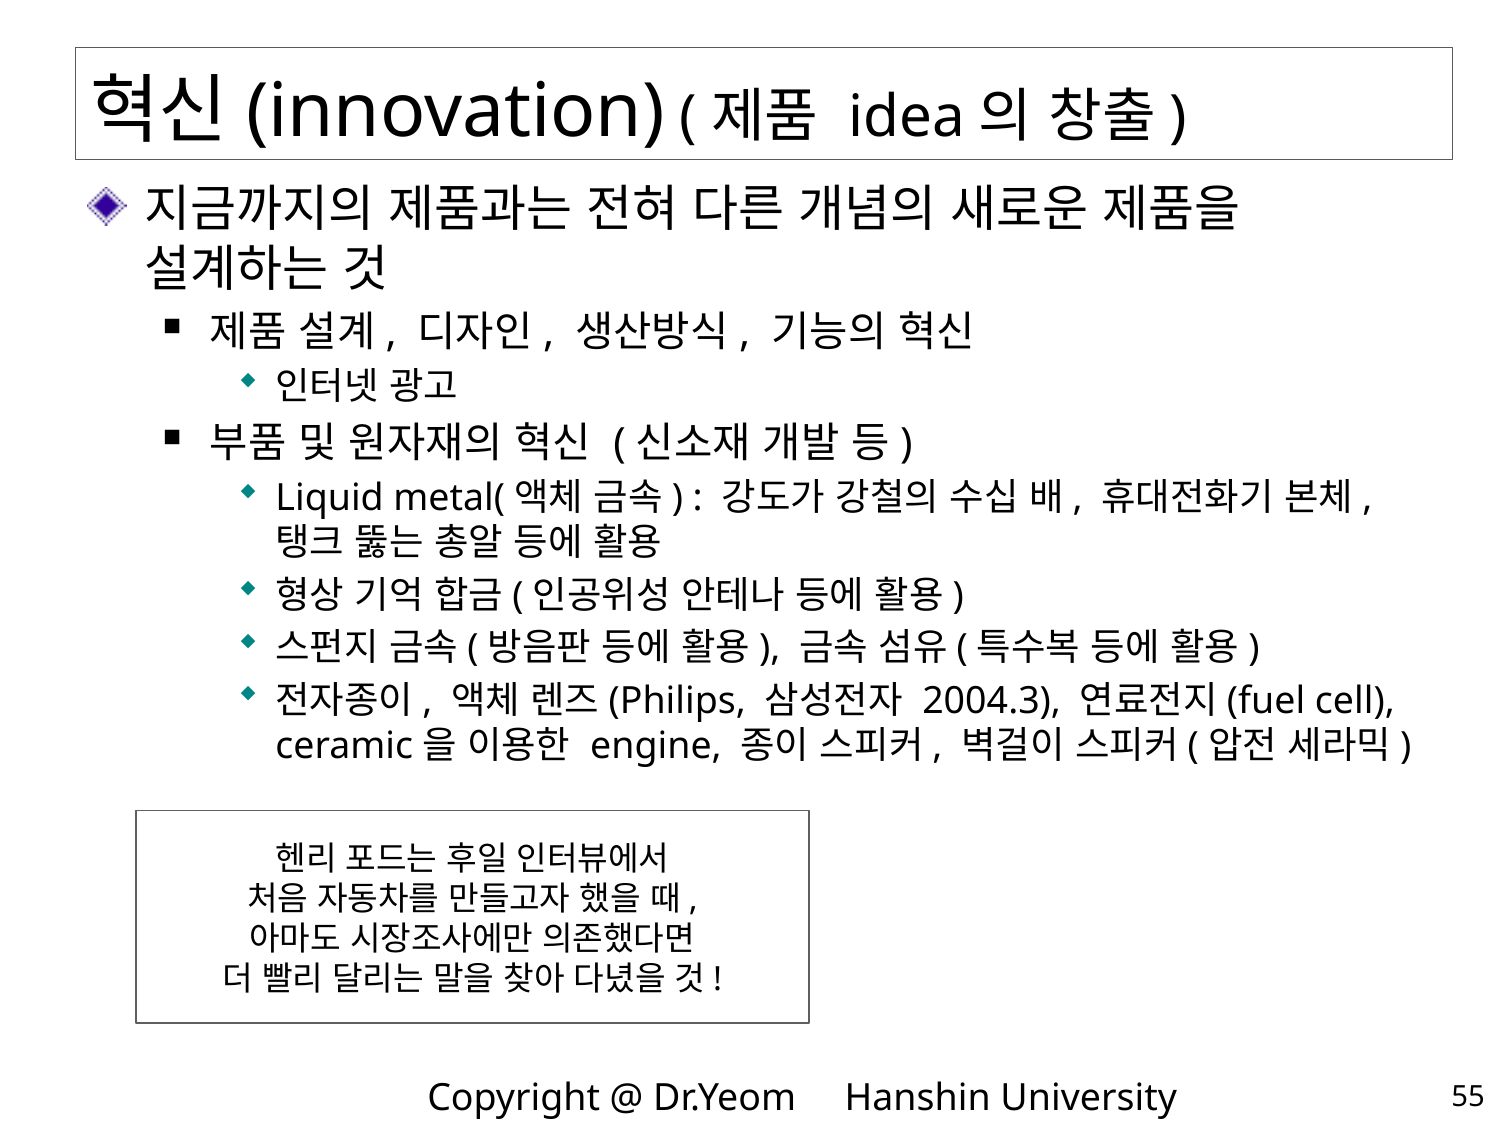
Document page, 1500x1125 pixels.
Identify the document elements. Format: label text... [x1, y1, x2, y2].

text_box 헨리 포드는 후일 인터뷰에서 처음 자동차를 만들고자 했을 때, 아마도 시장조사에만 의존했다면 더 빨리 달리는 말을 찾아 다녔을 것! [135, 810, 809, 1024]
slide_number 55 [1324, 1074, 1500, 1125]
title 혁신(innovation) (제품 idea의 창출) [75, 46, 1453, 160]
list 지금까지의 제품과는 전혀 다른 개념의 새로운 제품을 설계하는 것 제품 설계, 디자인, 생산방식, 기능의 혁신 인터넷 광고 부품 및 원자재의 혁신 (신소재 개발 등) Liquid metal(액체 금속) : 강도가 강철의 수십 배, 휴대전화기 본체, 탱크 뚫는 총알 등에 활용 형상 기억 합금(인공위성 안테나 등에 활용) 스펀지 금속(방음판 등에 활용), 금속 섬유(특수복 등에 활용) 전자종이, 액체 렌즈(Philips, 삼성전자 2004.3), 연료전지(fuel cell), ceramic을 이용한 engine, 종이 스피커, 벽걸이 스피커(압전 세라믹) [72, 168, 1446, 1063]
picture [87, 187, 127, 226]
